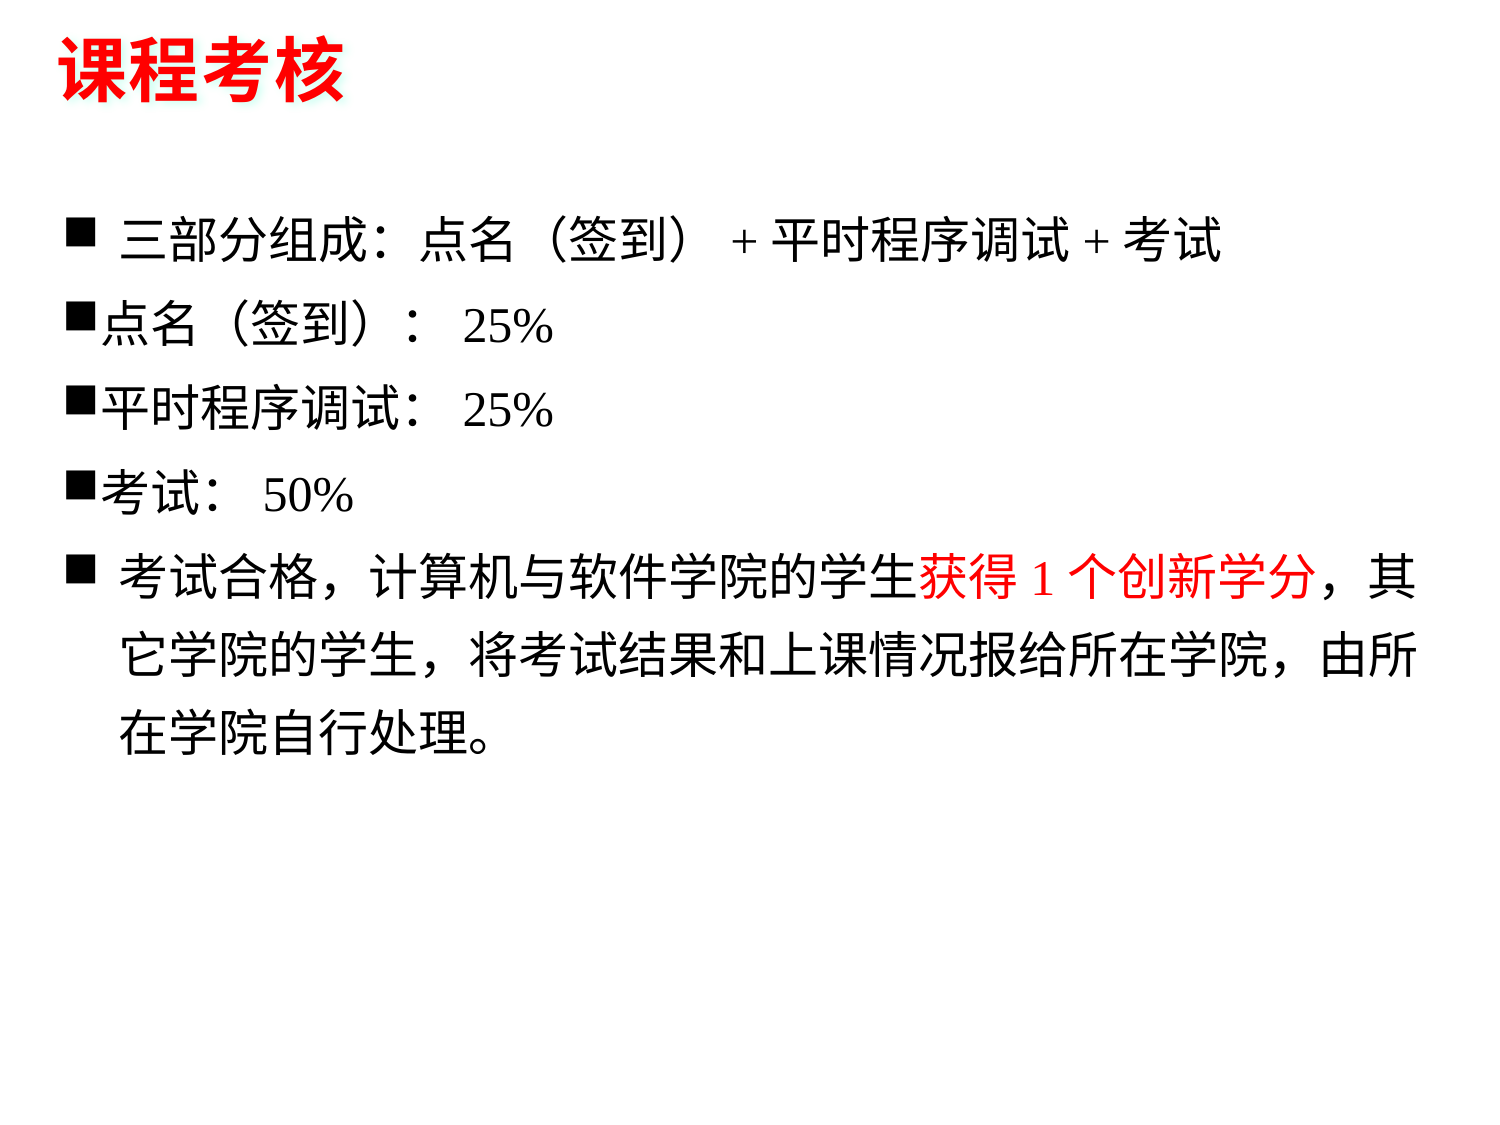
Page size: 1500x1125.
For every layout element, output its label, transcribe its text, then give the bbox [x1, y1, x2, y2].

title 课程考核 [41, 0, 1311, 136]
list 三部分组成：点名（签到）+平时程序调试+考试 点名（签到）：25% 平时程序调试：25% 考试：50% 考试合格，计算机与软件学院的学生获得1个创新学分，其它学院的学生，将考试结果和上课情况报给所在学院，由所在学院自行处理。 [47, 183, 1459, 1046]
